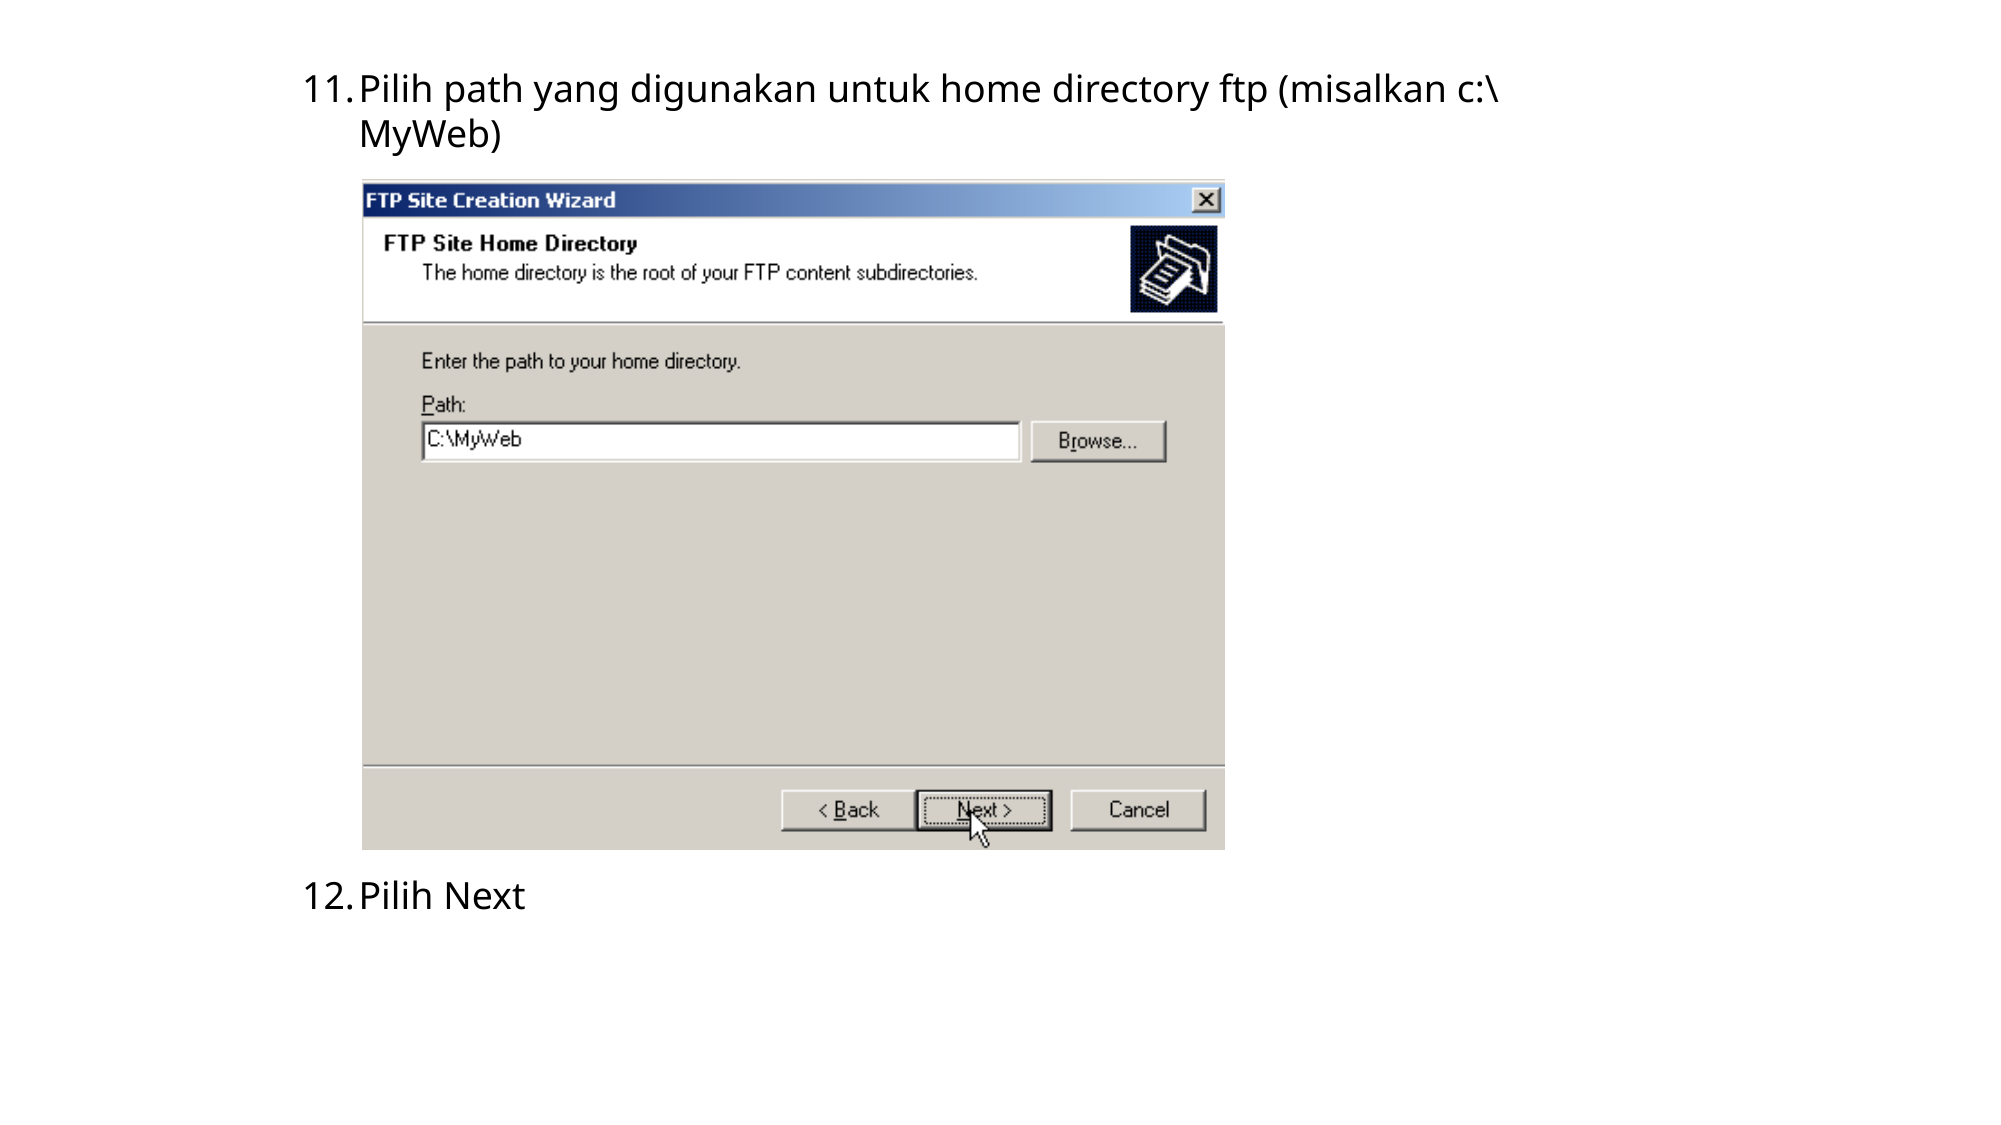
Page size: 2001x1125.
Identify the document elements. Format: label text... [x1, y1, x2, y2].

text_box Pilih path yang digunakan untuk home directory ftp (misalkan c:\MyWeb) [287, 57, 1636, 162]
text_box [362, 179, 1225, 850]
text_box Pilih Next [287, 864, 1636, 925]
